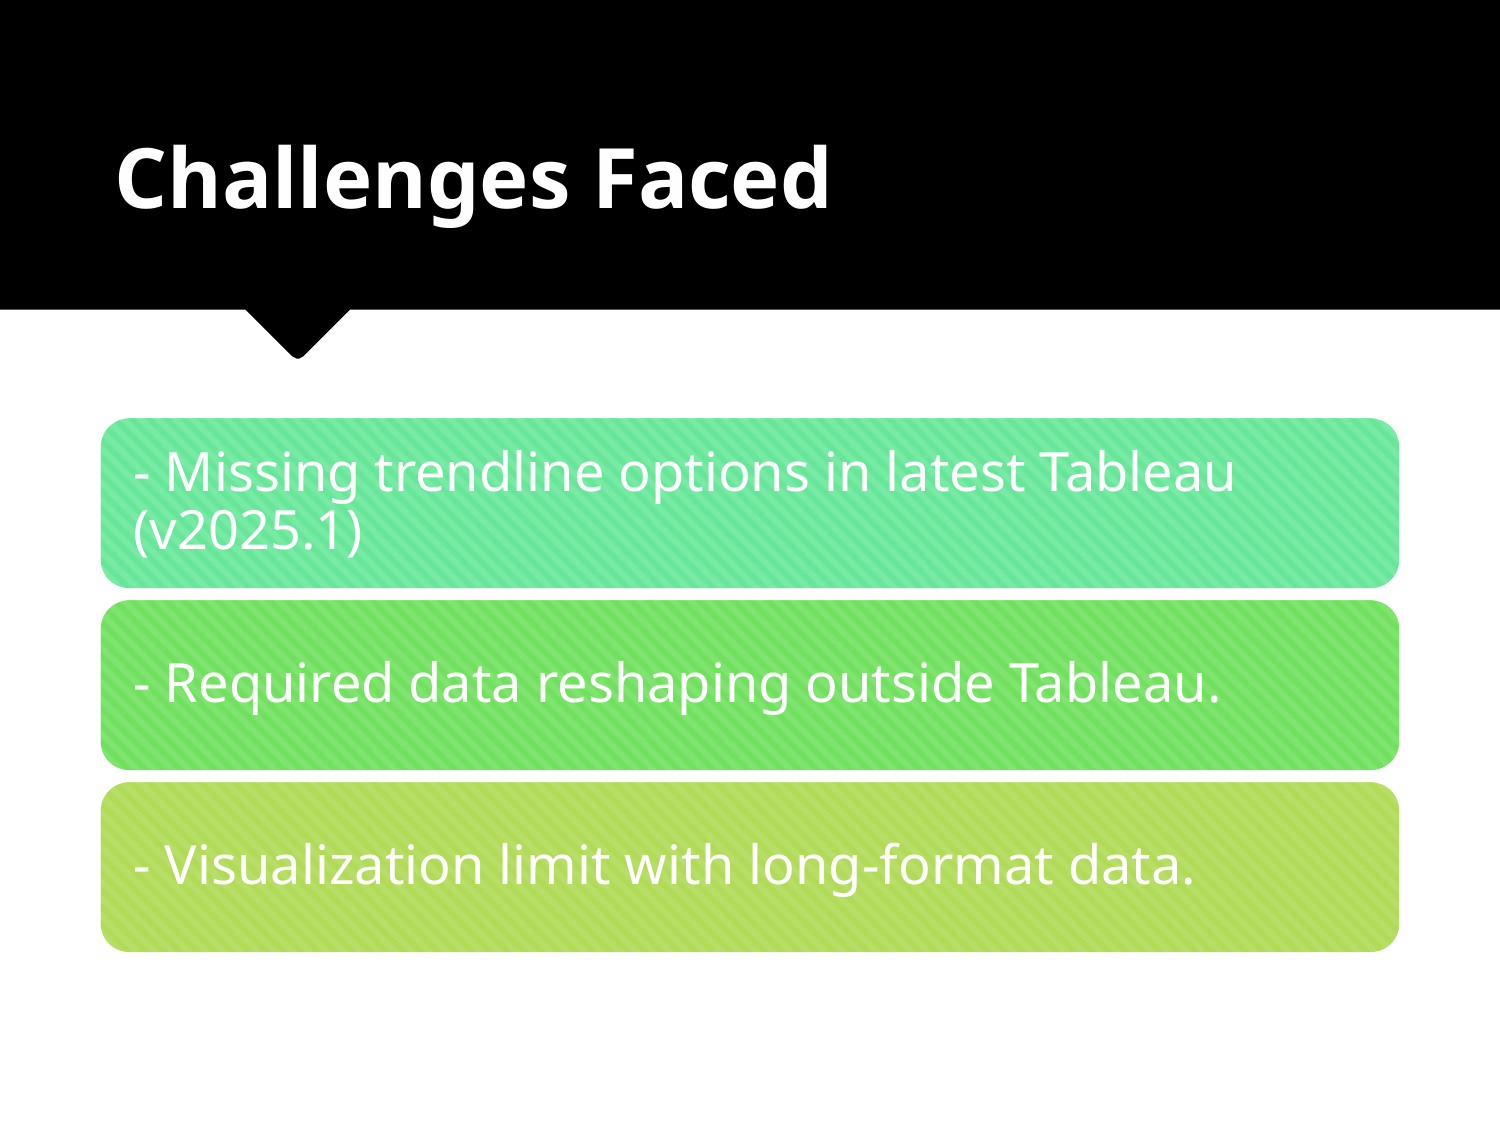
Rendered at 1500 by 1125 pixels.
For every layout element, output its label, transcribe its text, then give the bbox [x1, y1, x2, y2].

text_box [0, 0, 1500, 360]
text_box [0, 311, 1500, 1125]
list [100, 408, 1400, 962]
title Challenges Faced [99, 73, 1401, 233]
